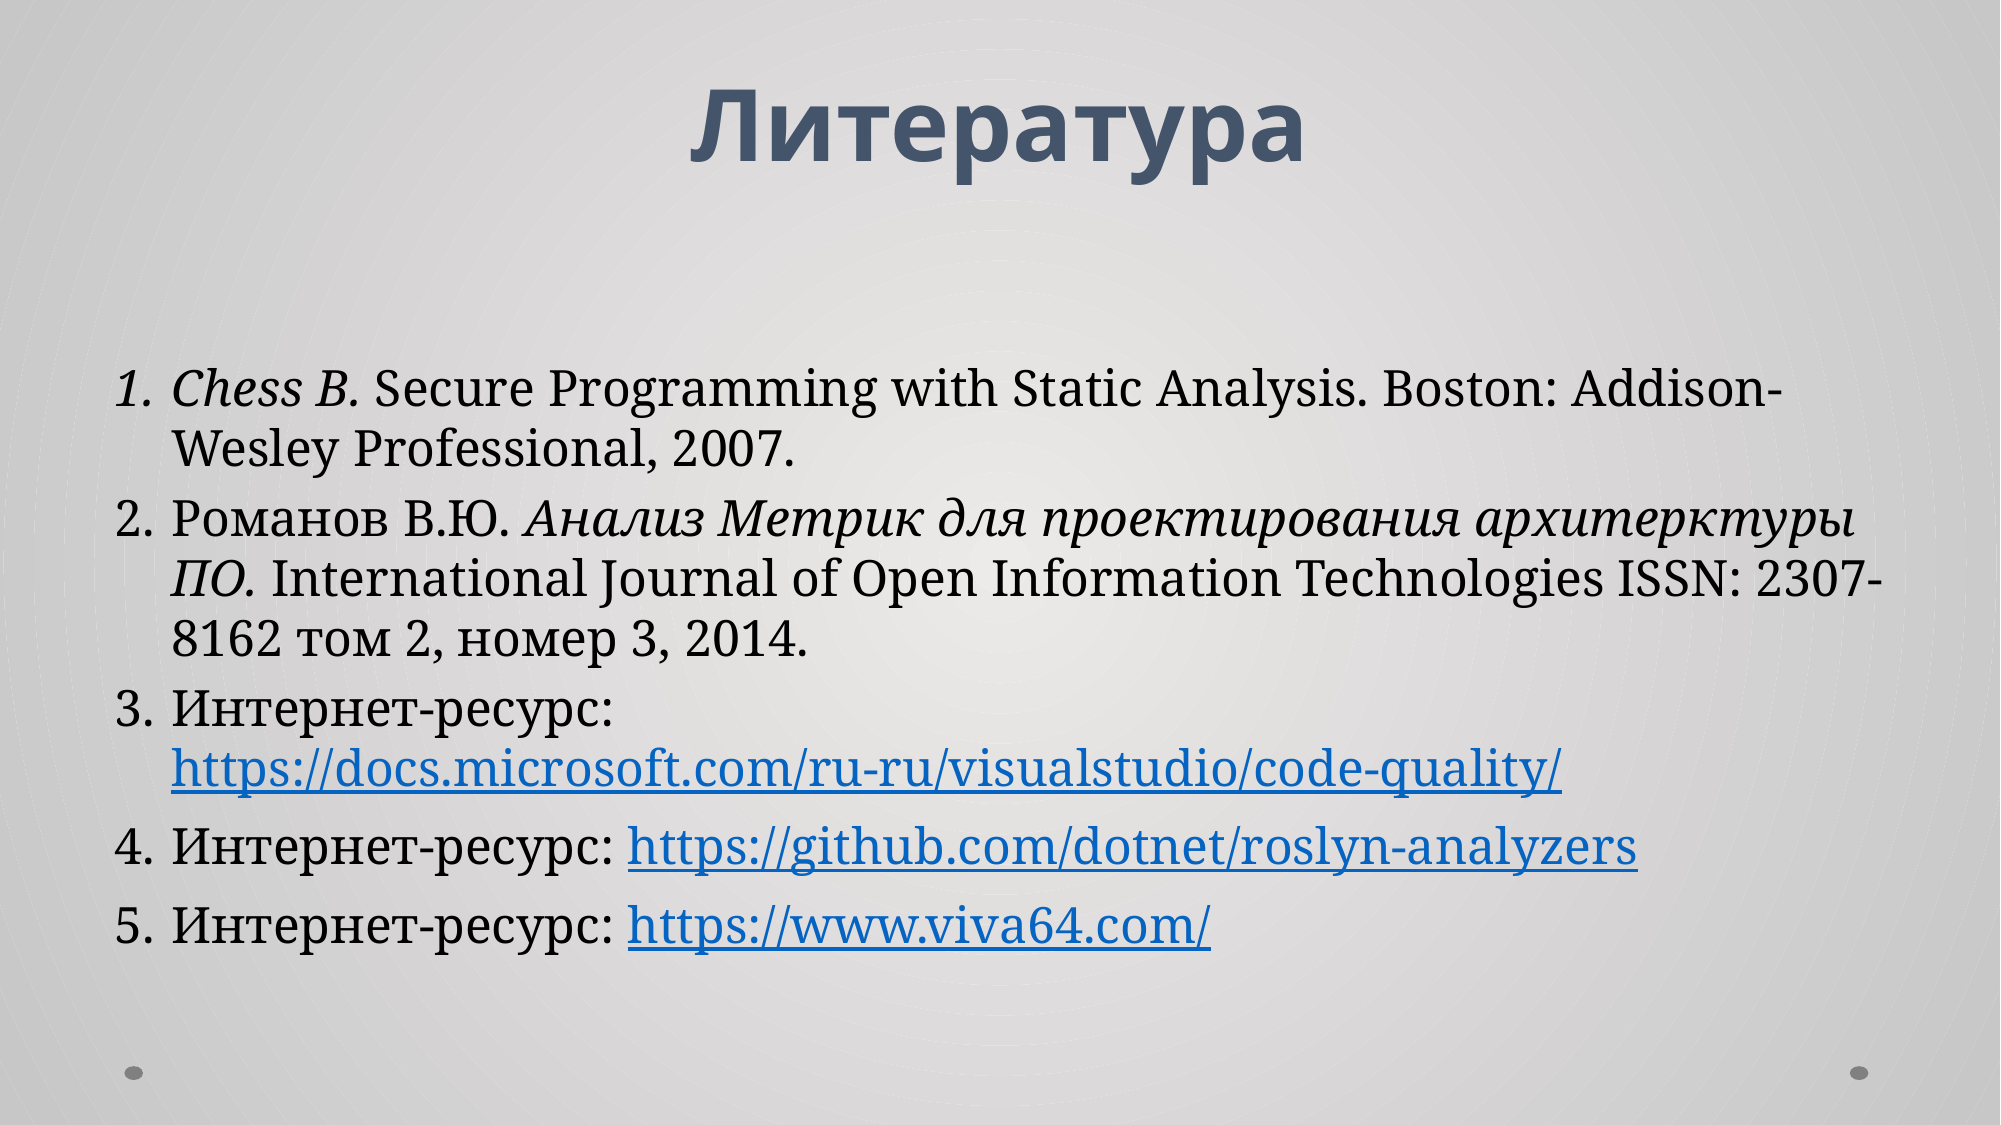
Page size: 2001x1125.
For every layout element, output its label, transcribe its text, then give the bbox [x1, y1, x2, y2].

text_box Chess B. Secure Programming with Static Analysis. Boston: Addison-Wesley Professional, 2007. Романов В.Ю. Анализ Метрик для проектирования архитерктуры ПО. International Journal of Open Information Technologies ISSN: 2307-8162 том 2, номер 3, 2014. Интернет-ресурс: https://docs.microsoft.com/ru-ru/visualstudio/code-quality/ Интернет-ресурс: https://github.com/dotnet/roslyn-analyzers Интернет-ресурс: https://www.viva64.com/ [99, 262, 1900, 1005]
title Литература [99, 0, 1900, 262]
